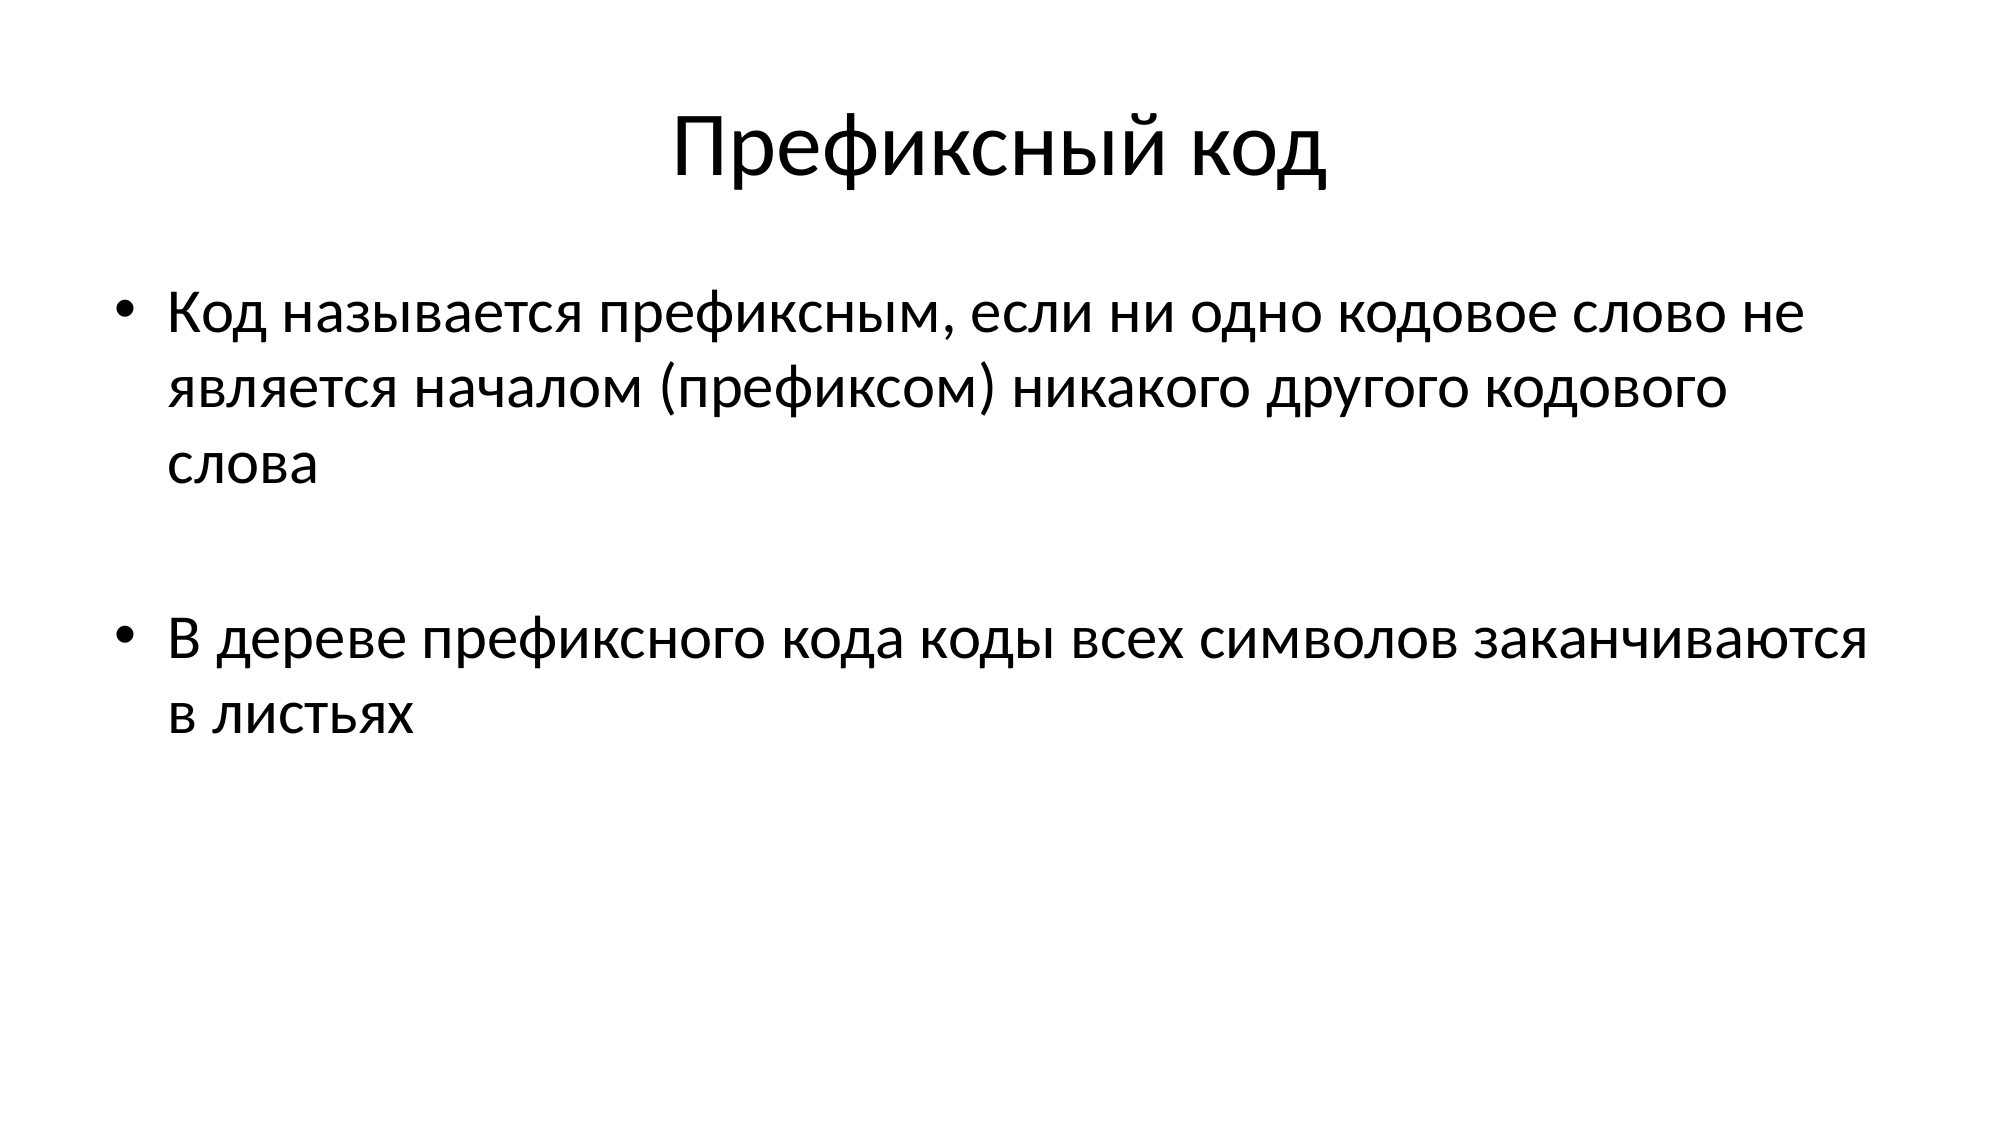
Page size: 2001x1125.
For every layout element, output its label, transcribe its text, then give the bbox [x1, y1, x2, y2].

title Префиксный код [99, 45, 1900, 233]
list Код называется префиксным, если ни одно кодовое слово не является началом (префиксом) никакого другого кодового слова В дереве префиксного кода коды всех символов заканчиваются в листьях Префиксный код позволяет выделять коды символов без использования разделителей [99, 262, 1900, 1005]
